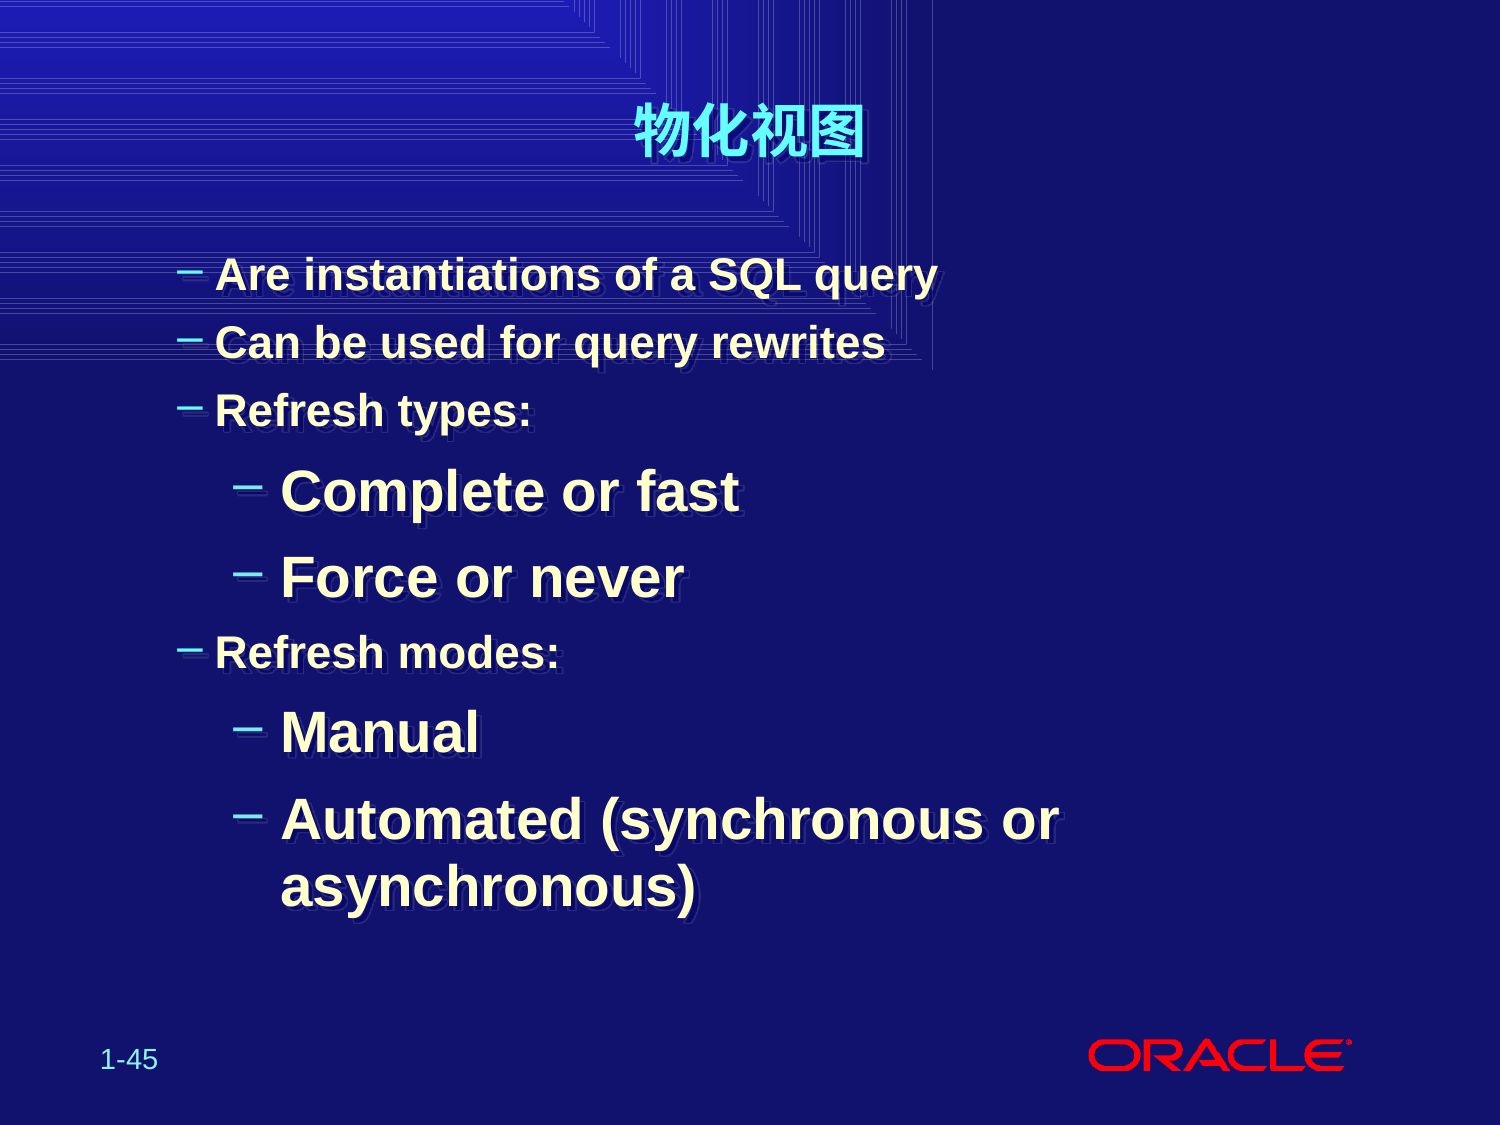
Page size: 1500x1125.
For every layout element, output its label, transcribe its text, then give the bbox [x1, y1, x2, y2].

title 物化视图 [151, 86, 1349, 232]
list Are instantiations of a SQL query Can be used for query rewrites Refresh types: Complete or fast Force or never Refresh modes: Manual Automated (synchronous or asynchronous) [143, 241, 1355, 849]
